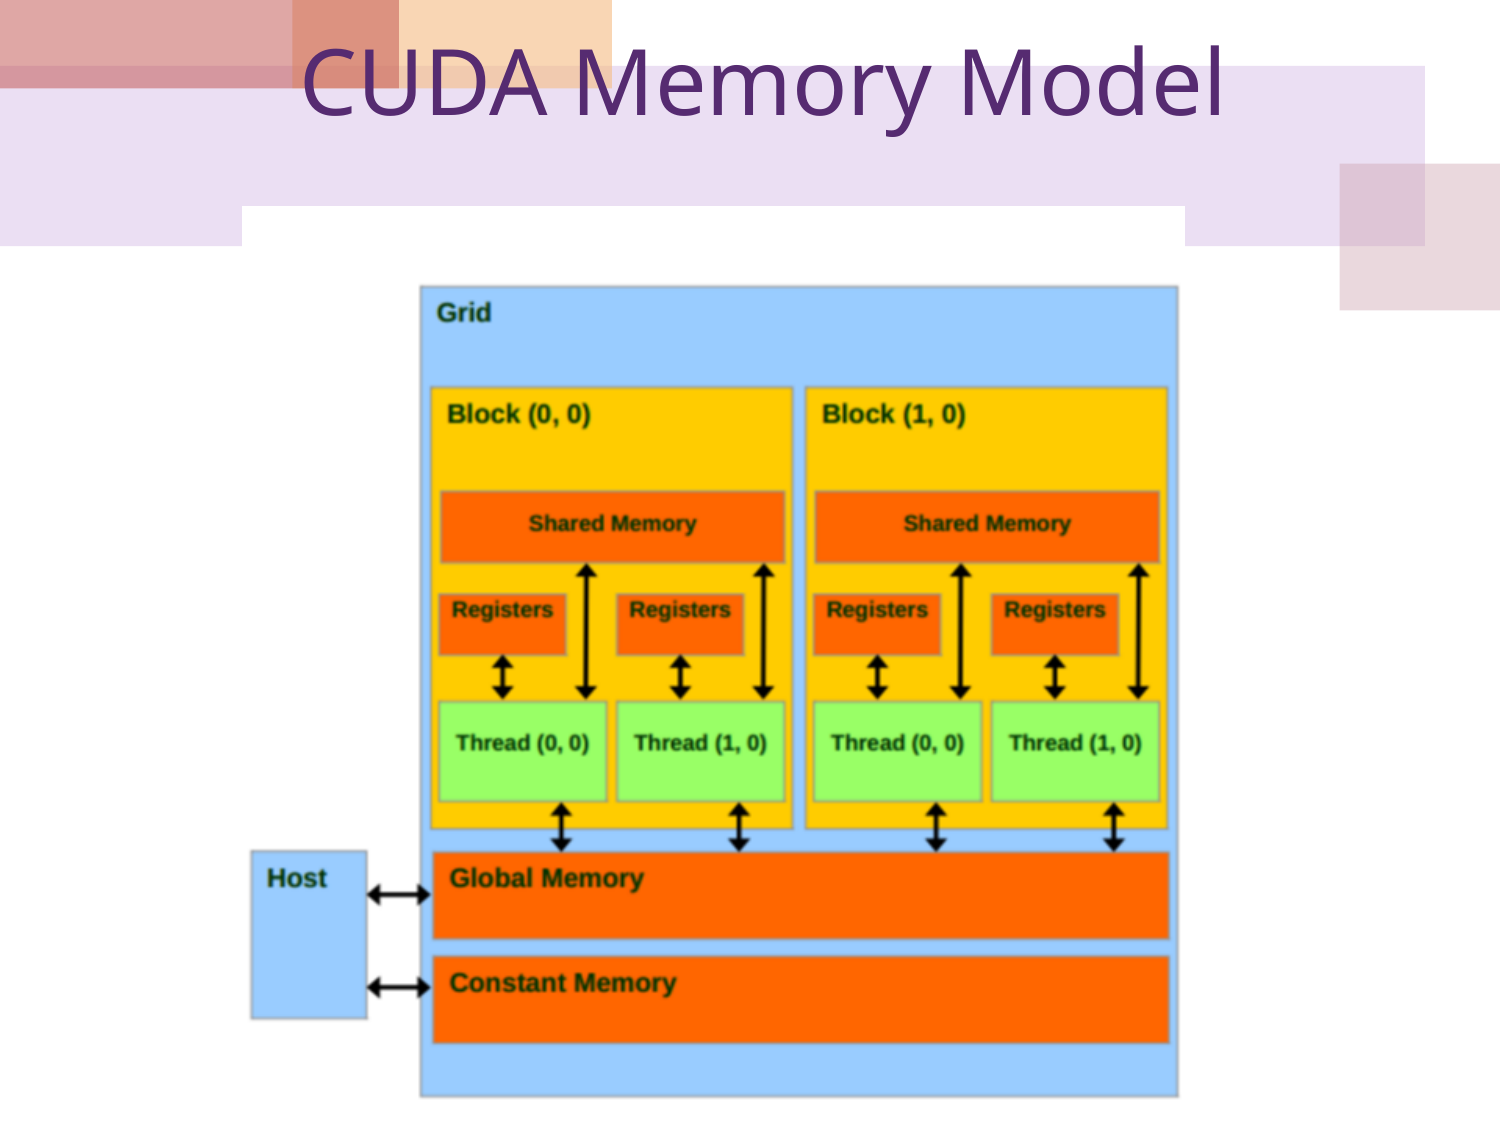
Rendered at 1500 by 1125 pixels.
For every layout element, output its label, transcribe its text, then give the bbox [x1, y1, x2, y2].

picture [241, 206, 1185, 1123]
title CUDA Memory Model [88, 0, 1439, 158]
